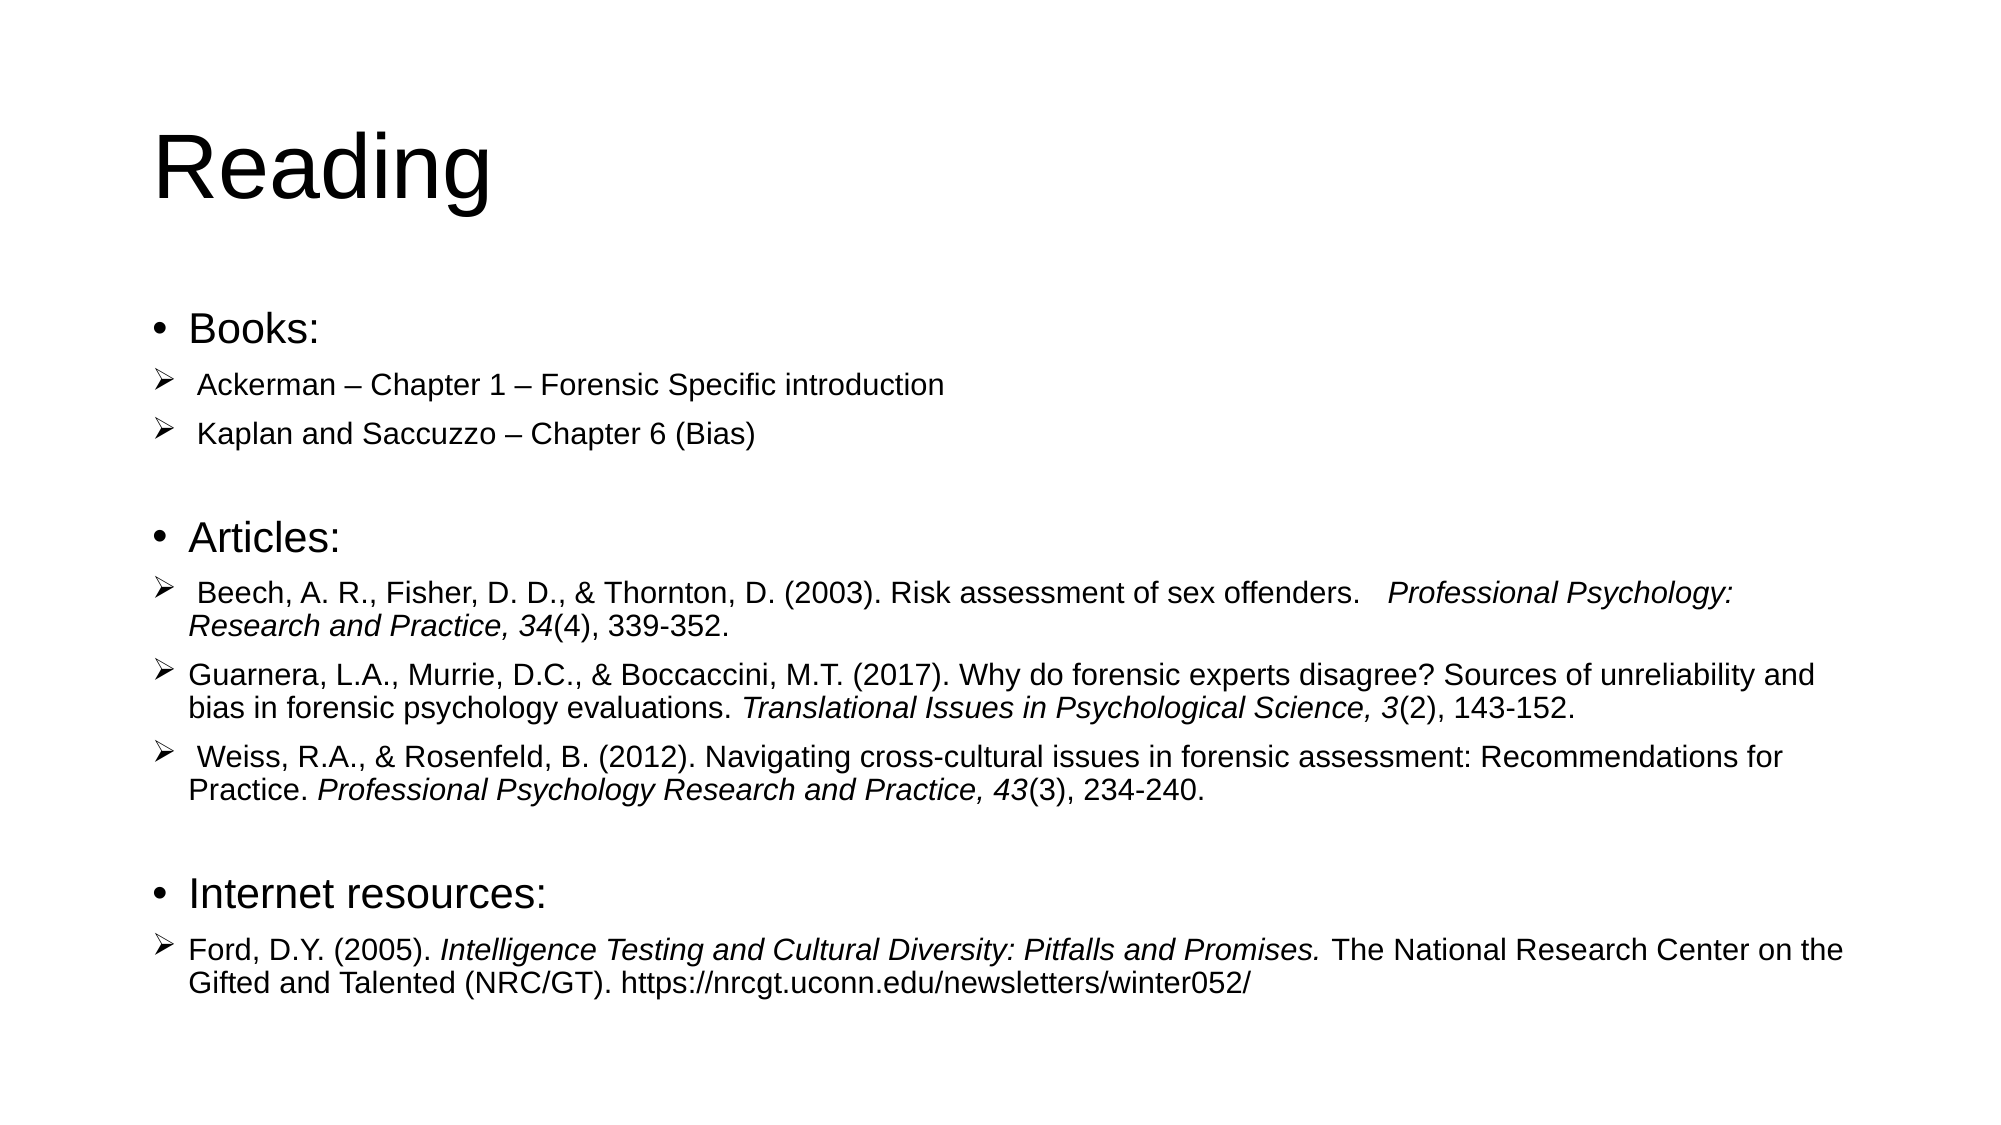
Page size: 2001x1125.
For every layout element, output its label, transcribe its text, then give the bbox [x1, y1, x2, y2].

list Books: Ackerman – Chapter 1 – Forensic Specific introduction​ Kaplan and Saccuzzo – Chapter 6 (Bias)​ Articles: Beech, A. R., Fisher, D. D., & Thornton, D. (2003). Risk assessment of sex offenders. Professional Psychology: Research and Practice, 34(4), 339-352. Guarnera, L.A., Murrie, D.C., & Boccaccini, M.T. (2017). Why do forensic experts disagree? Sources of unreliability and bias in forensic psychology evaluations. Translational Issues in Psychological Science, 3(2), 143-152. Weiss, R.A., & Rosenfeld, B. (2012). Navigating cross-cultural issues in forensic assessment: Recommendations for Practice. Professional Psychology Research and Practice, 43(3), 234-240. Internet resources: Ford, D.Y. (2005). Intelligence Testing and Cultural Diversity: Pitfalls and Promises. The National Research Center on the Gifted and Talented (NRC/GT). https://nrcgt.uconn.edu/newsletters/winter052/ [137, 299, 1863, 1014]
title Reading [137, 59, 1863, 278]
